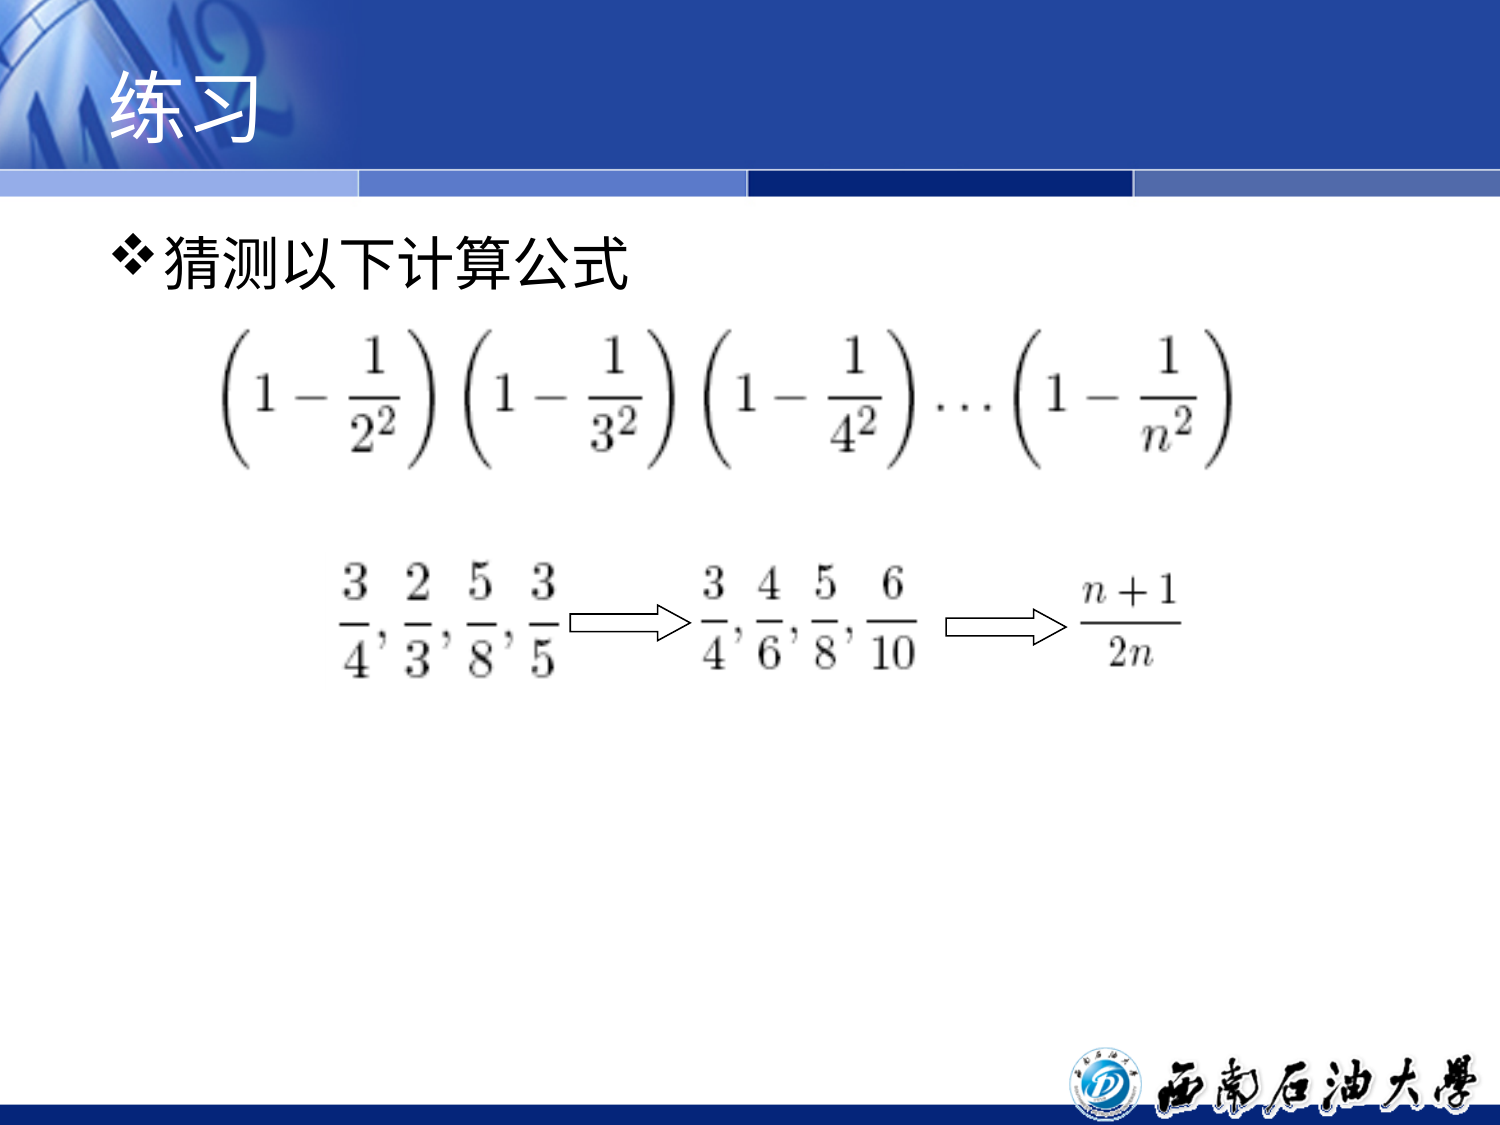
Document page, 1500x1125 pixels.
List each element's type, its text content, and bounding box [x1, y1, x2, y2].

picture [0, 0, 1500, 1125]
list 猜测以下计算公式 [91, 212, 1412, 988]
title 练习 [91, 37, 1412, 176]
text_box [570, 556, 920, 683]
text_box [945, 561, 1187, 676]
